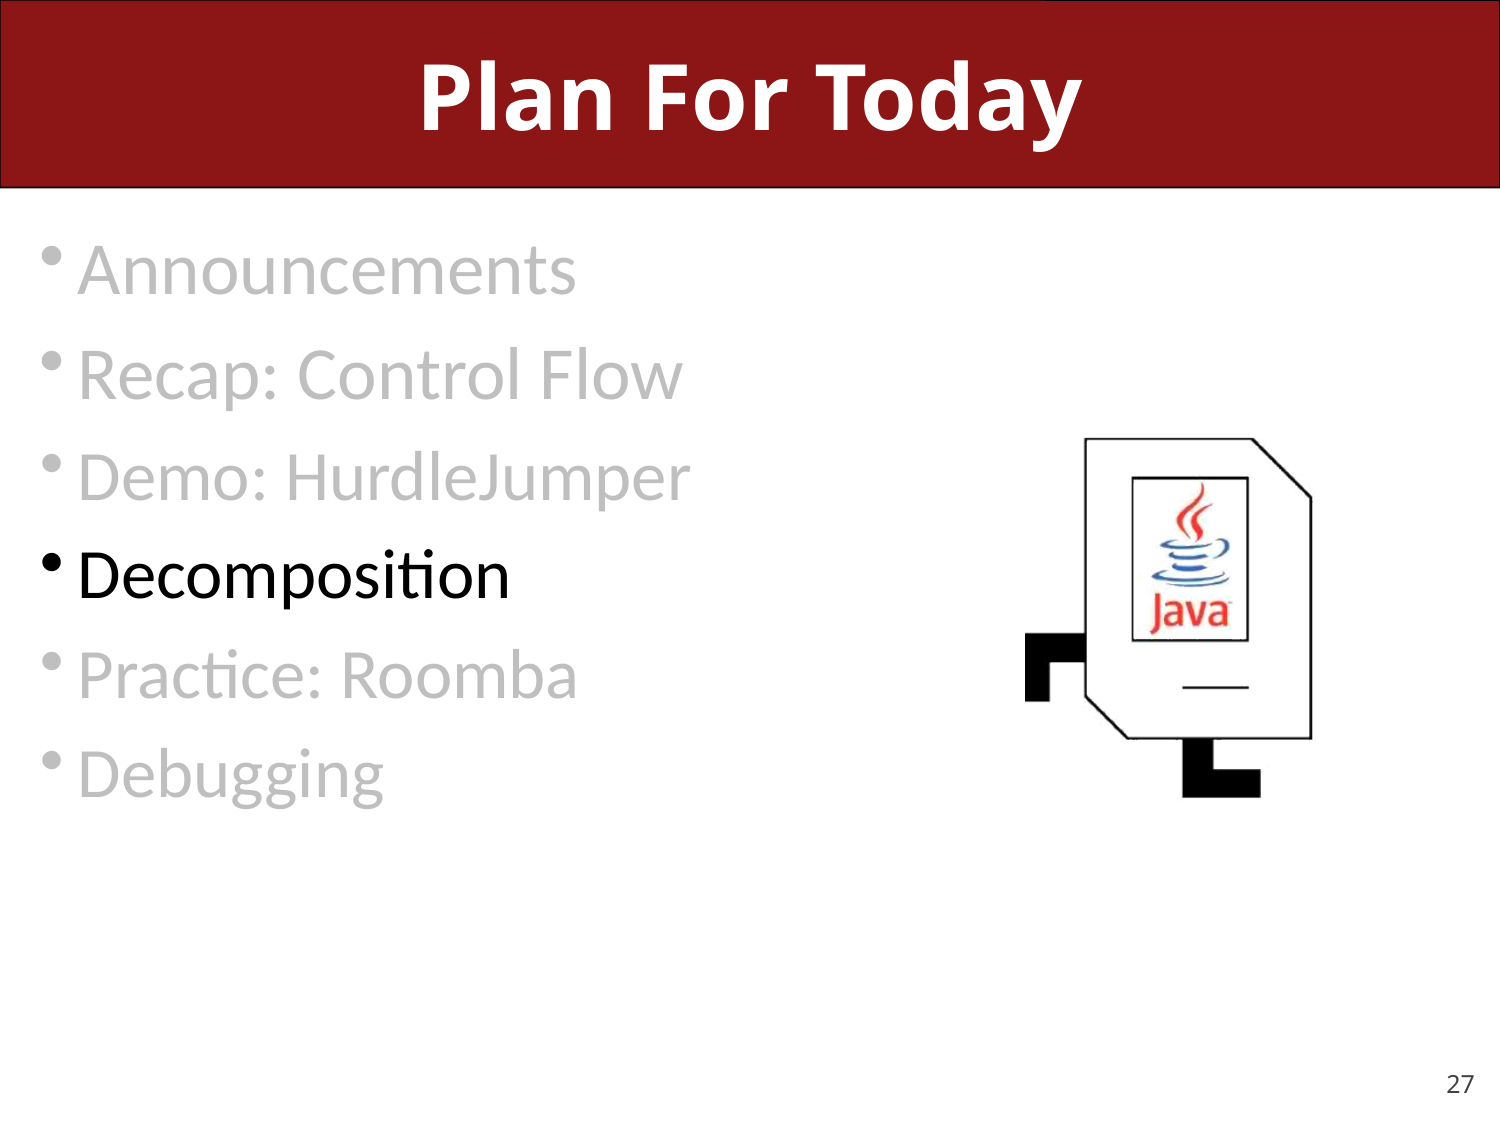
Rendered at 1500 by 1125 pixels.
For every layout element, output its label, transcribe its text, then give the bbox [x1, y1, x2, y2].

title Plan For Today [75, 0, 1425, 188]
list Announcements Recap: Control Flow Demo: HurdleJumper Decomposition Practice: Roomba Debugging [24, 212, 1475, 1063]
picture [1024, 437, 1343, 810]
